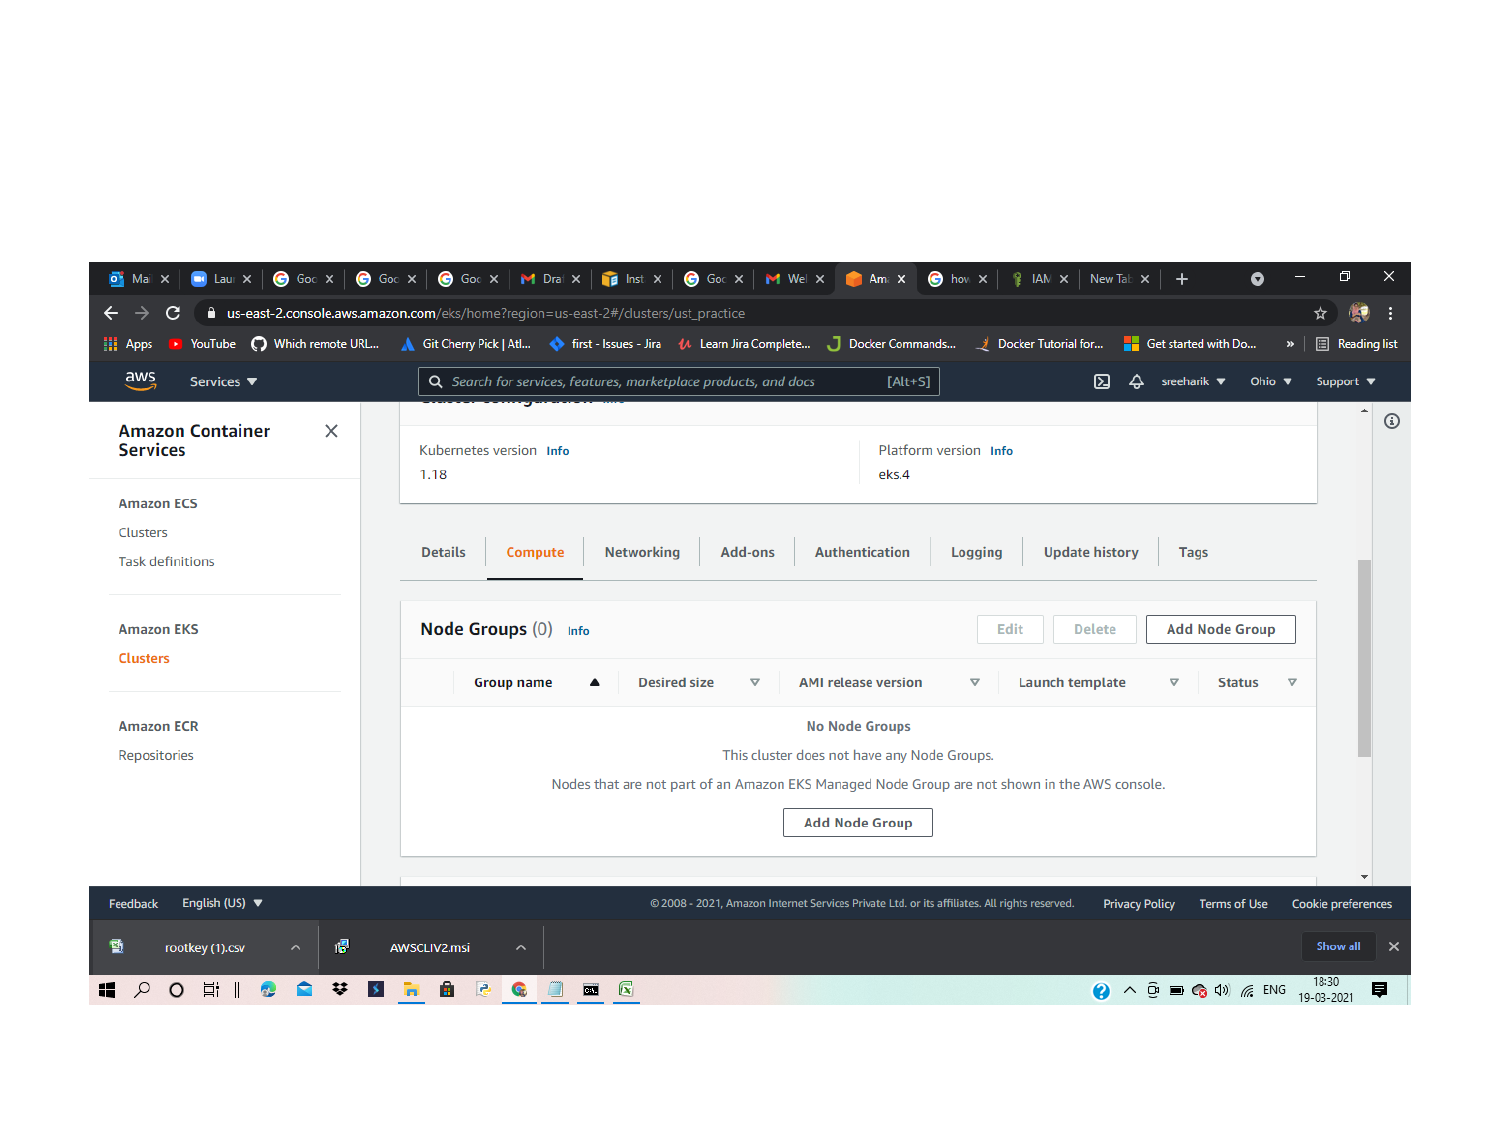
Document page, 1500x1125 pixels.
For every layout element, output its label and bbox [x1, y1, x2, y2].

list [89, 262, 1411, 1006]
